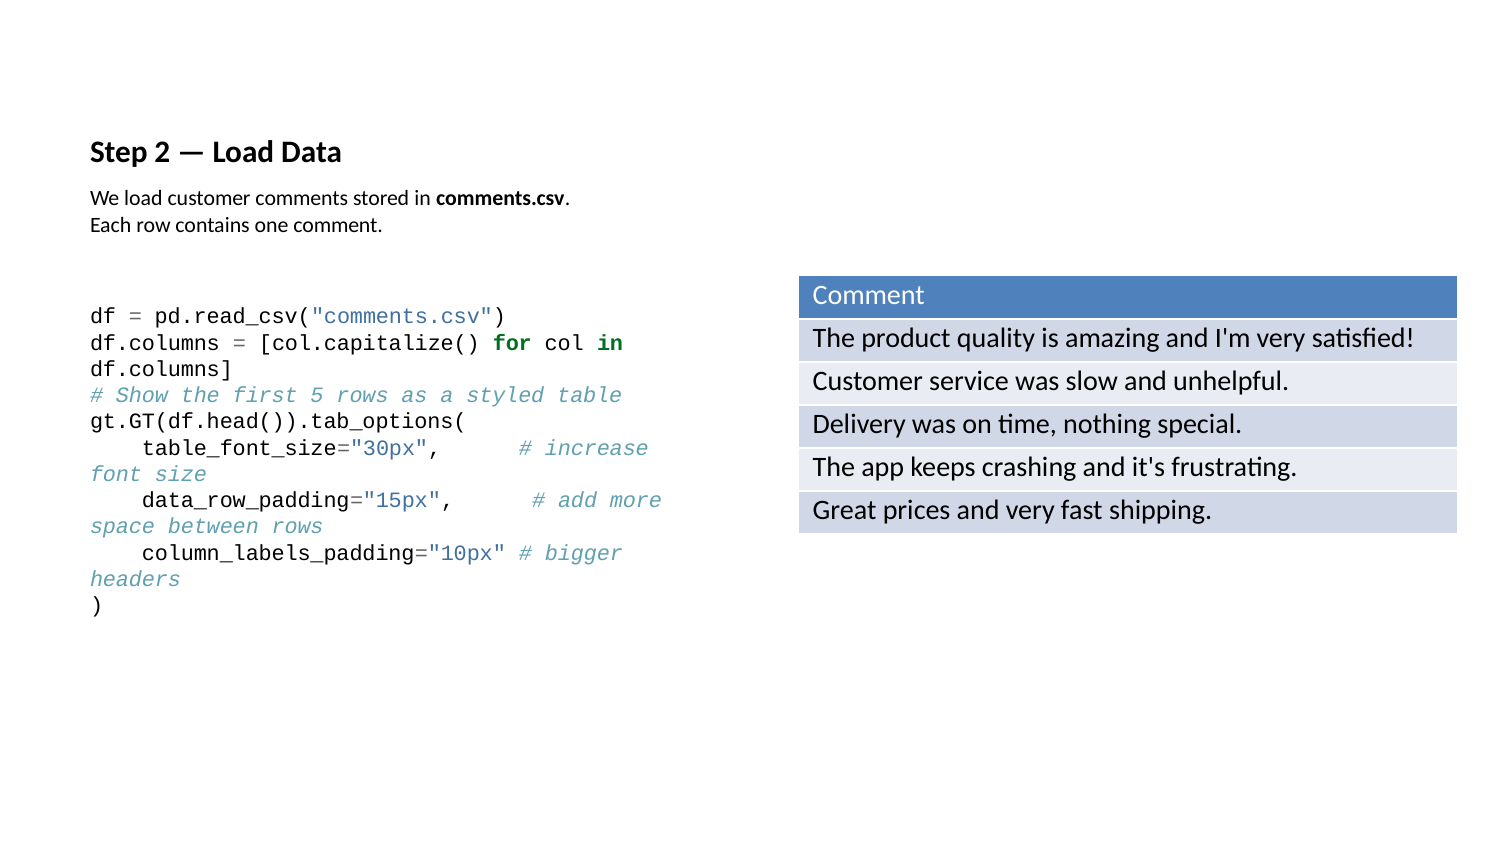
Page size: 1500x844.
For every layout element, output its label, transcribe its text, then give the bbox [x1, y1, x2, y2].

table_cell Customer service was slow and unhelpful. [799, 363, 1457, 404]
table_header Comment [799, 276, 1457, 318]
table_cell The product quality is amazing and I'm very satisfied! [799, 320, 1457, 361]
table_cell Delivery was on time, nothing special. [799, 406, 1457, 447]
list We load customer comments stored in comments.csv. Each row contains one comment. df = pd.read_csv("comments.csv") df.columns = [col.capitalize() for col in df.columns] # Show the first 5 rows as a styled table gt.GT(df.head()).tab_options( table_font_size="30px", # increase font size data_row_padding="15px", # add more space between rows column_labels_padding="10px" # bigger headers ) [75, 176, 717, 754]
title Step 2 — Load Data [75, 33, 569, 176]
table_cell Great prices and very fast shipping. [799, 492, 1457, 533]
table_cell The app keeps crashing and it's frustrating. [799, 449, 1457, 490]
